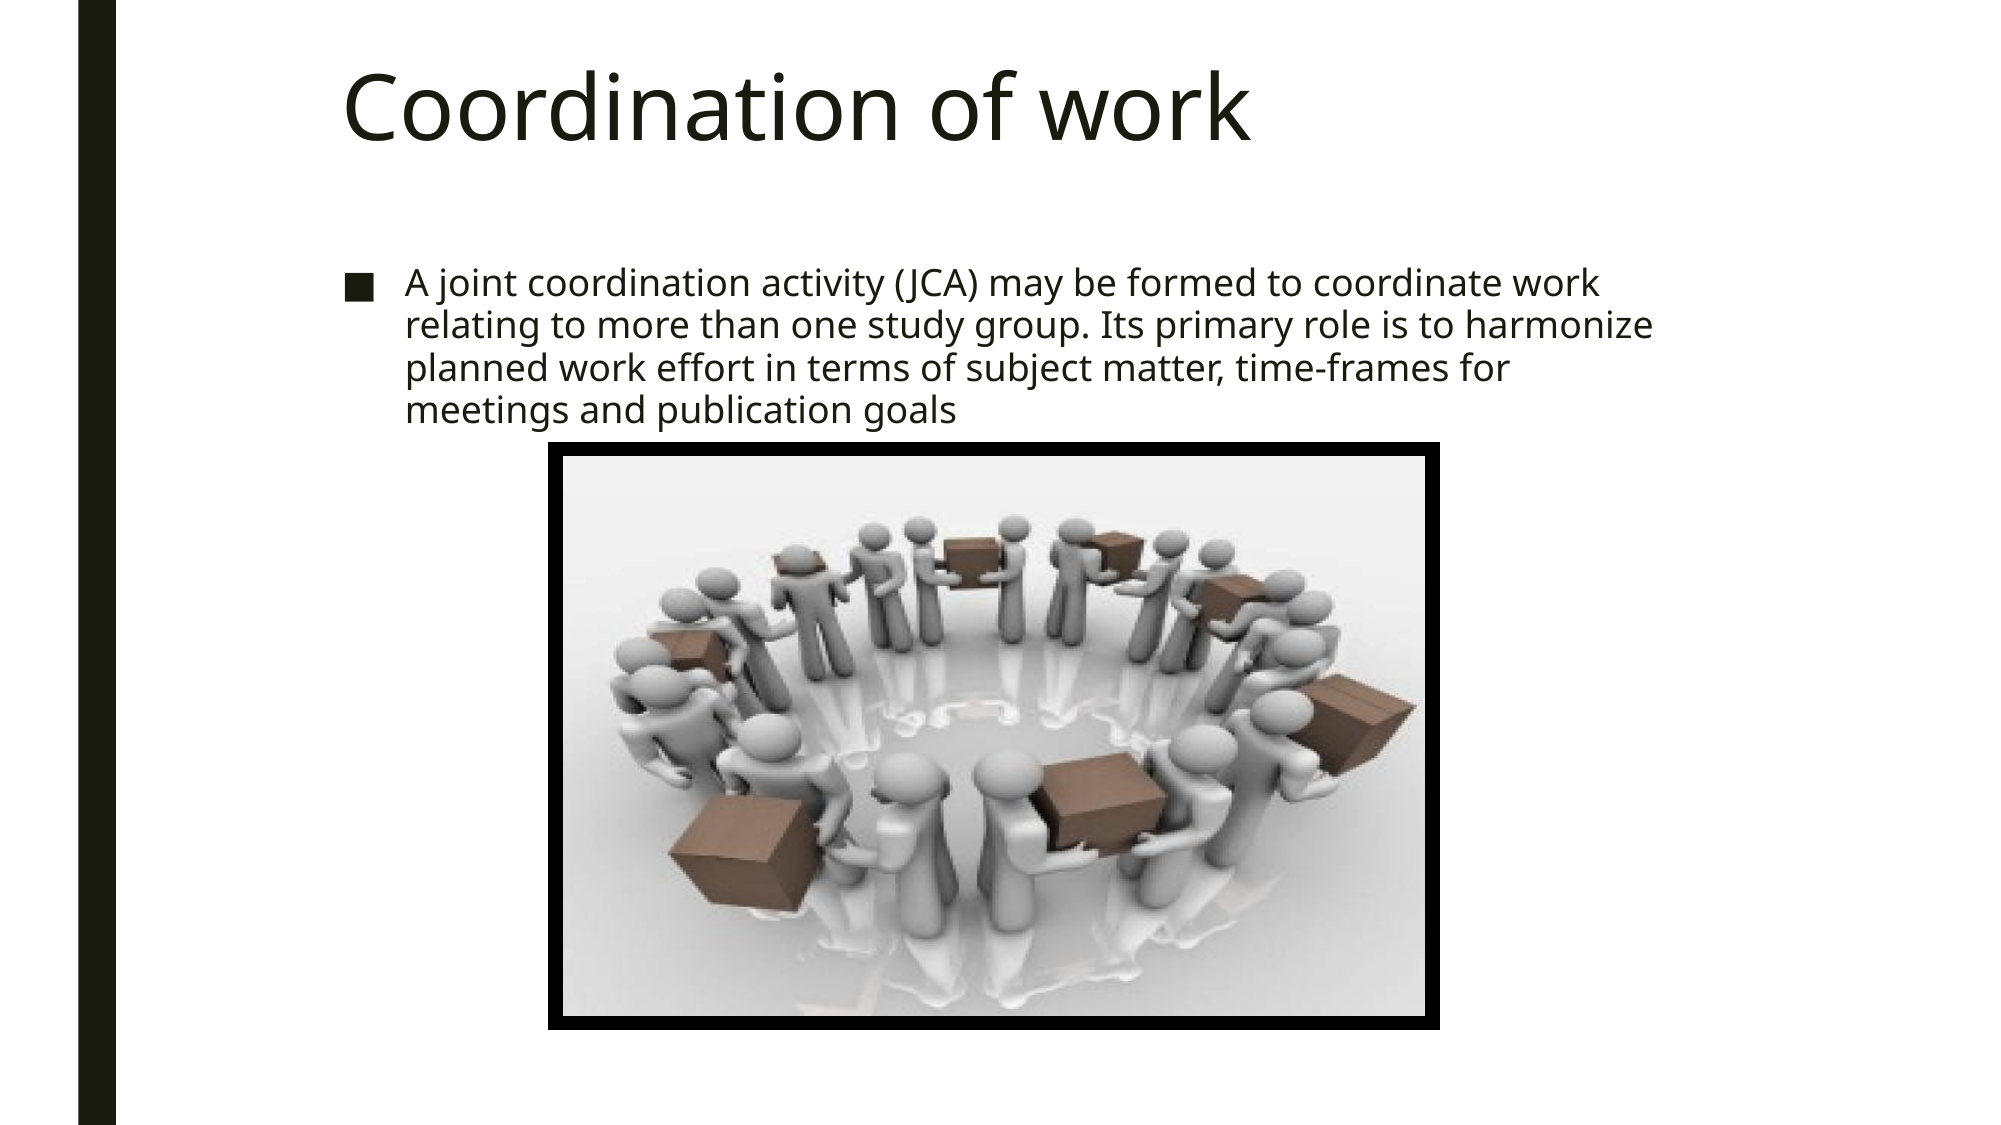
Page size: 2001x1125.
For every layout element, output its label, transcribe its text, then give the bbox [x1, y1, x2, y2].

list A joint coordination activity (JCA) may be formed to coordinate work relating to more than one study group. Its primary role is to harmonize planned work effort in terms of subject matter, time-frames for meetings and publication goals [326, 255, 1677, 998]
title Coordination of work [326, 54, 1677, 243]
picture [562, 456, 1426, 1016]
